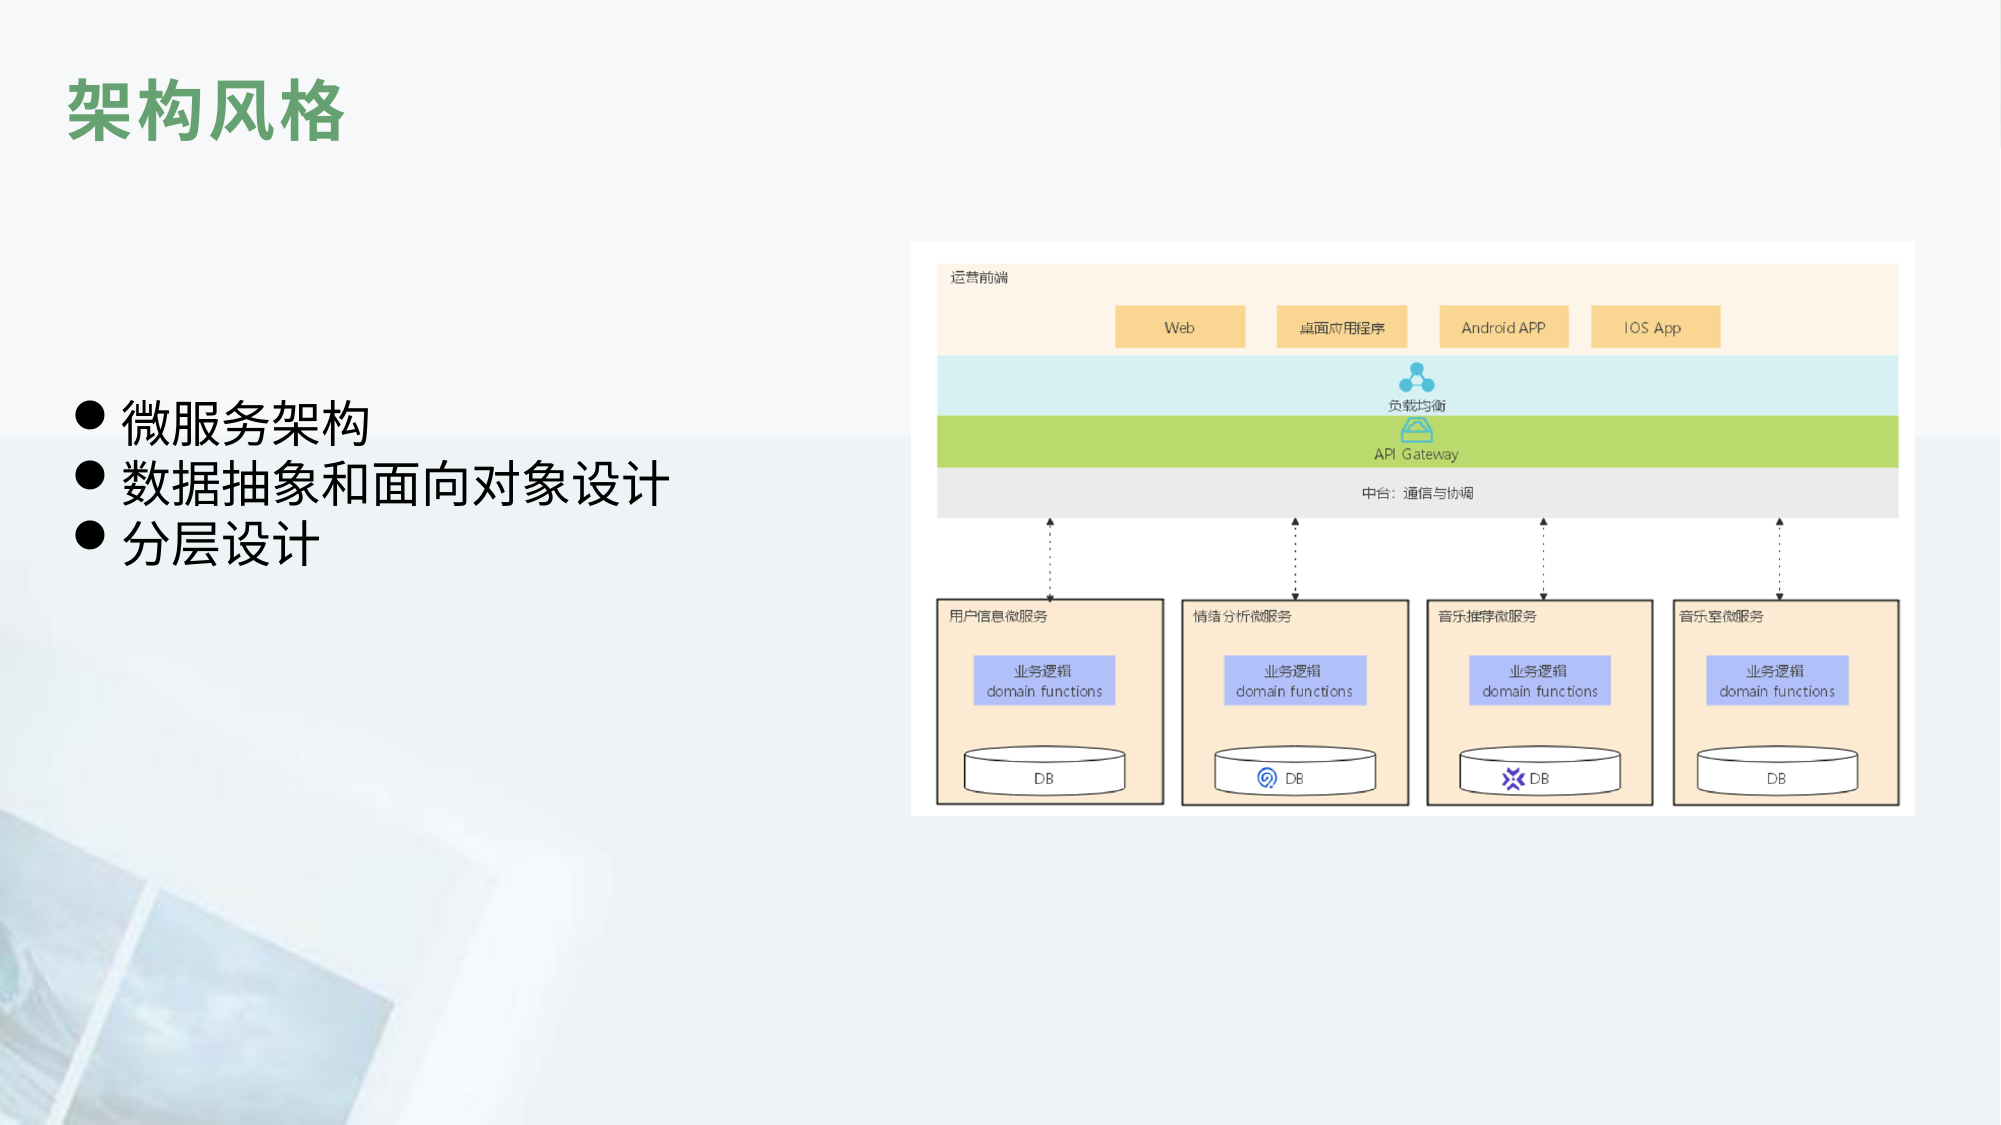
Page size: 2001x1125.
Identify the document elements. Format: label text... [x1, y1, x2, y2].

picture [0, 0, 2001, 1125]
text_box 微服务架构 数据抽象和面向对象设计 分层设计 [56, 384, 732, 670]
text_box 架构风格 [50, 49, 1630, 169]
